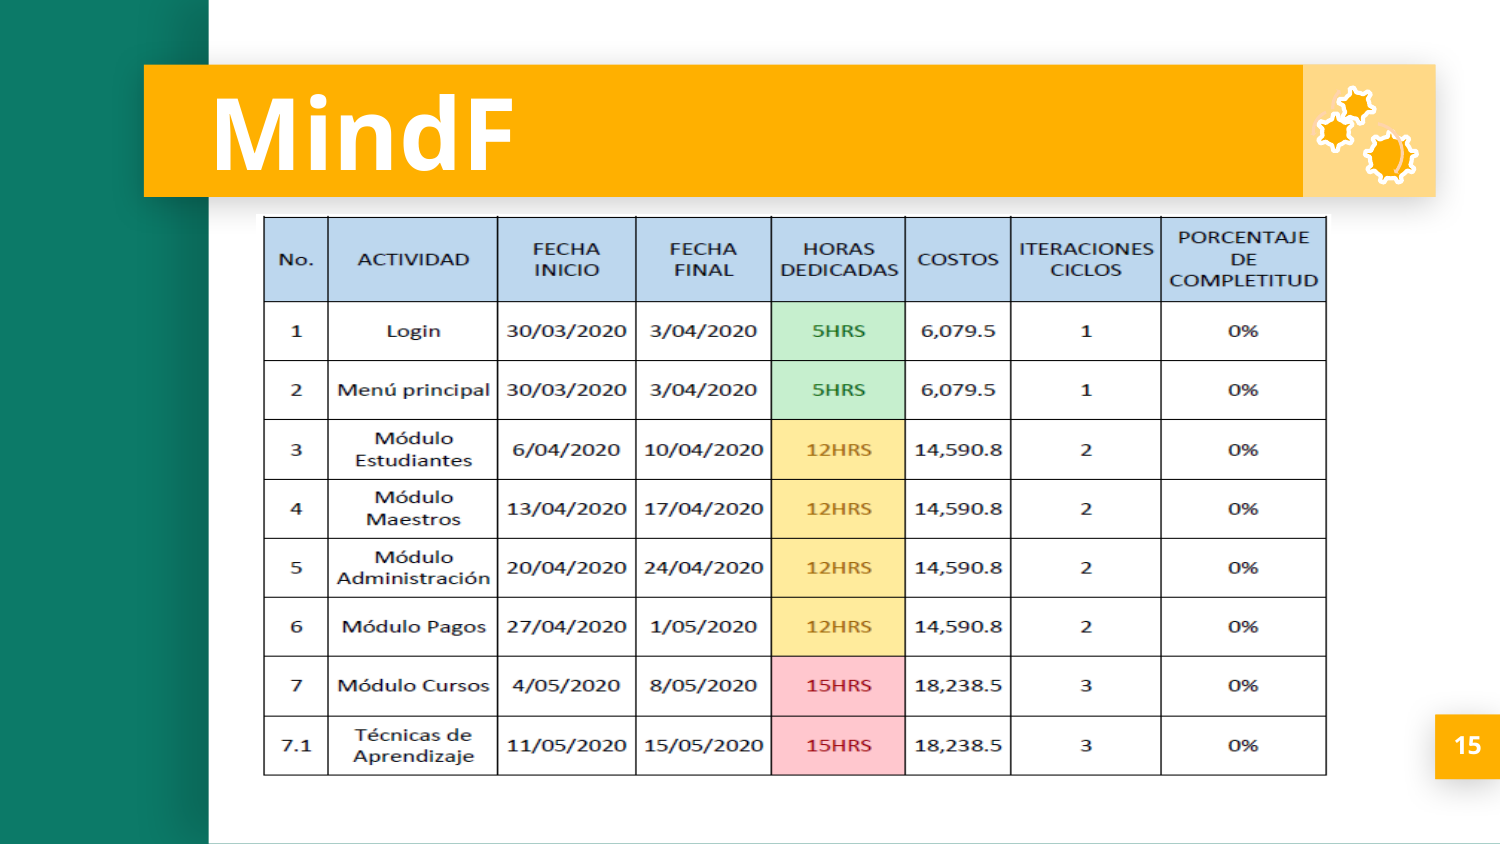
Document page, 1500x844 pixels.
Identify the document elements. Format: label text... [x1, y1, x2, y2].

picture [255, 214, 1332, 780]
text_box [1286, 77, 1418, 184]
slide_number 15 [1435, 714, 1500, 780]
title MindF [193, 64, 1300, 197]
